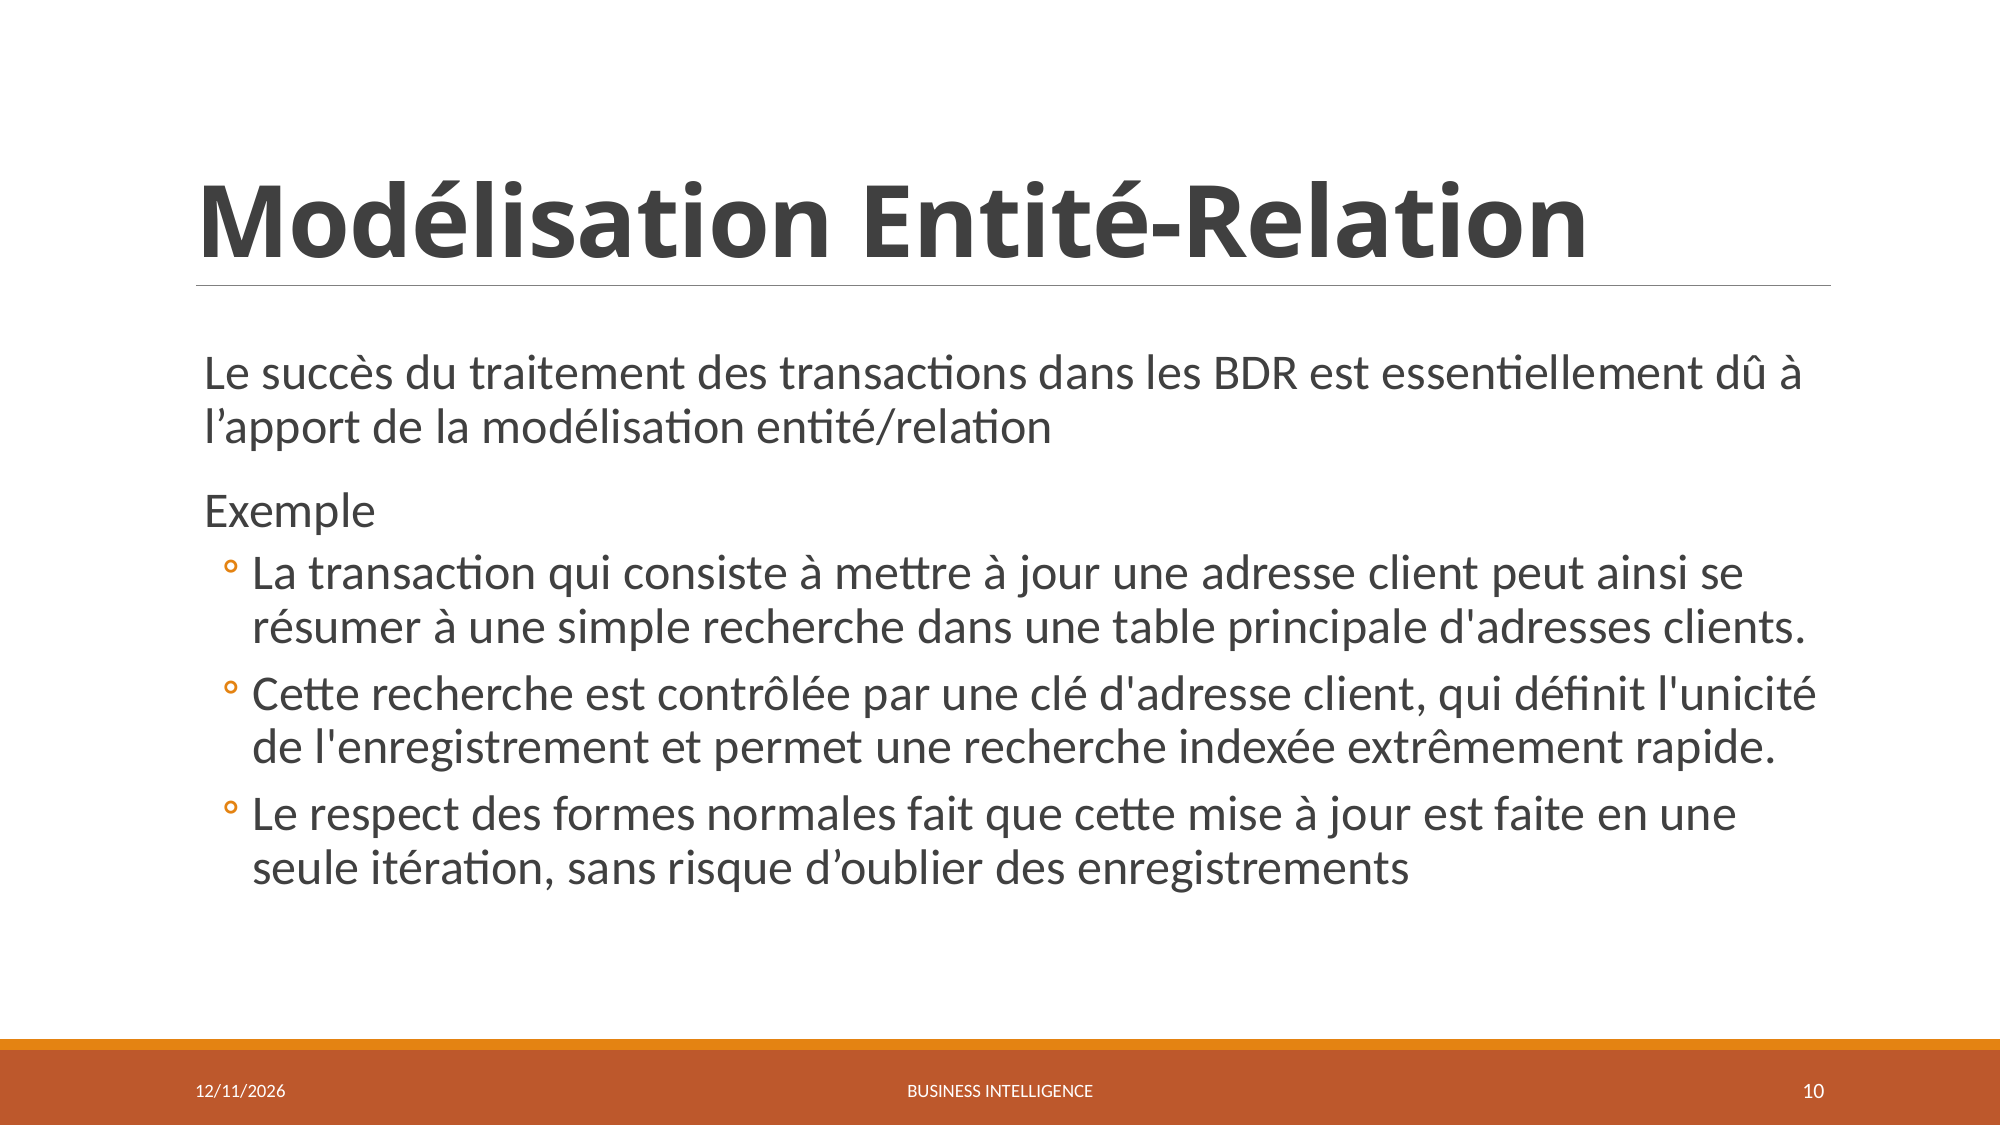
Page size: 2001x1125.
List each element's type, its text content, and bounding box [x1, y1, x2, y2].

list Le succès du traitement des transactions dans les BDR est essentiellement dû à l’apport de la modélisation entité/relation Exemple La transaction qui consiste à mettre à jour une adresse client peut ainsi se résumer à une simple recherche dans une table principale d'adresses clients. Cette recherche est contrôlée par une clé d'adresse client, qui définit l'unicité de l'enregistrement et permet une recherche indexée extrêmement rapide. Le respect des formes normales fait que cette mise à jour est faite en une seule itération, sans risque d’oublier des enregistrements [189, 339, 1827, 977]
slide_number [180, 1059, 586, 1120]
footer Business Intelligence [604, 1059, 1396, 1120]
title Modélisation Entité-Relation [180, 47, 1830, 285]
slide_number 10 [1624, 1059, 1840, 1120]
